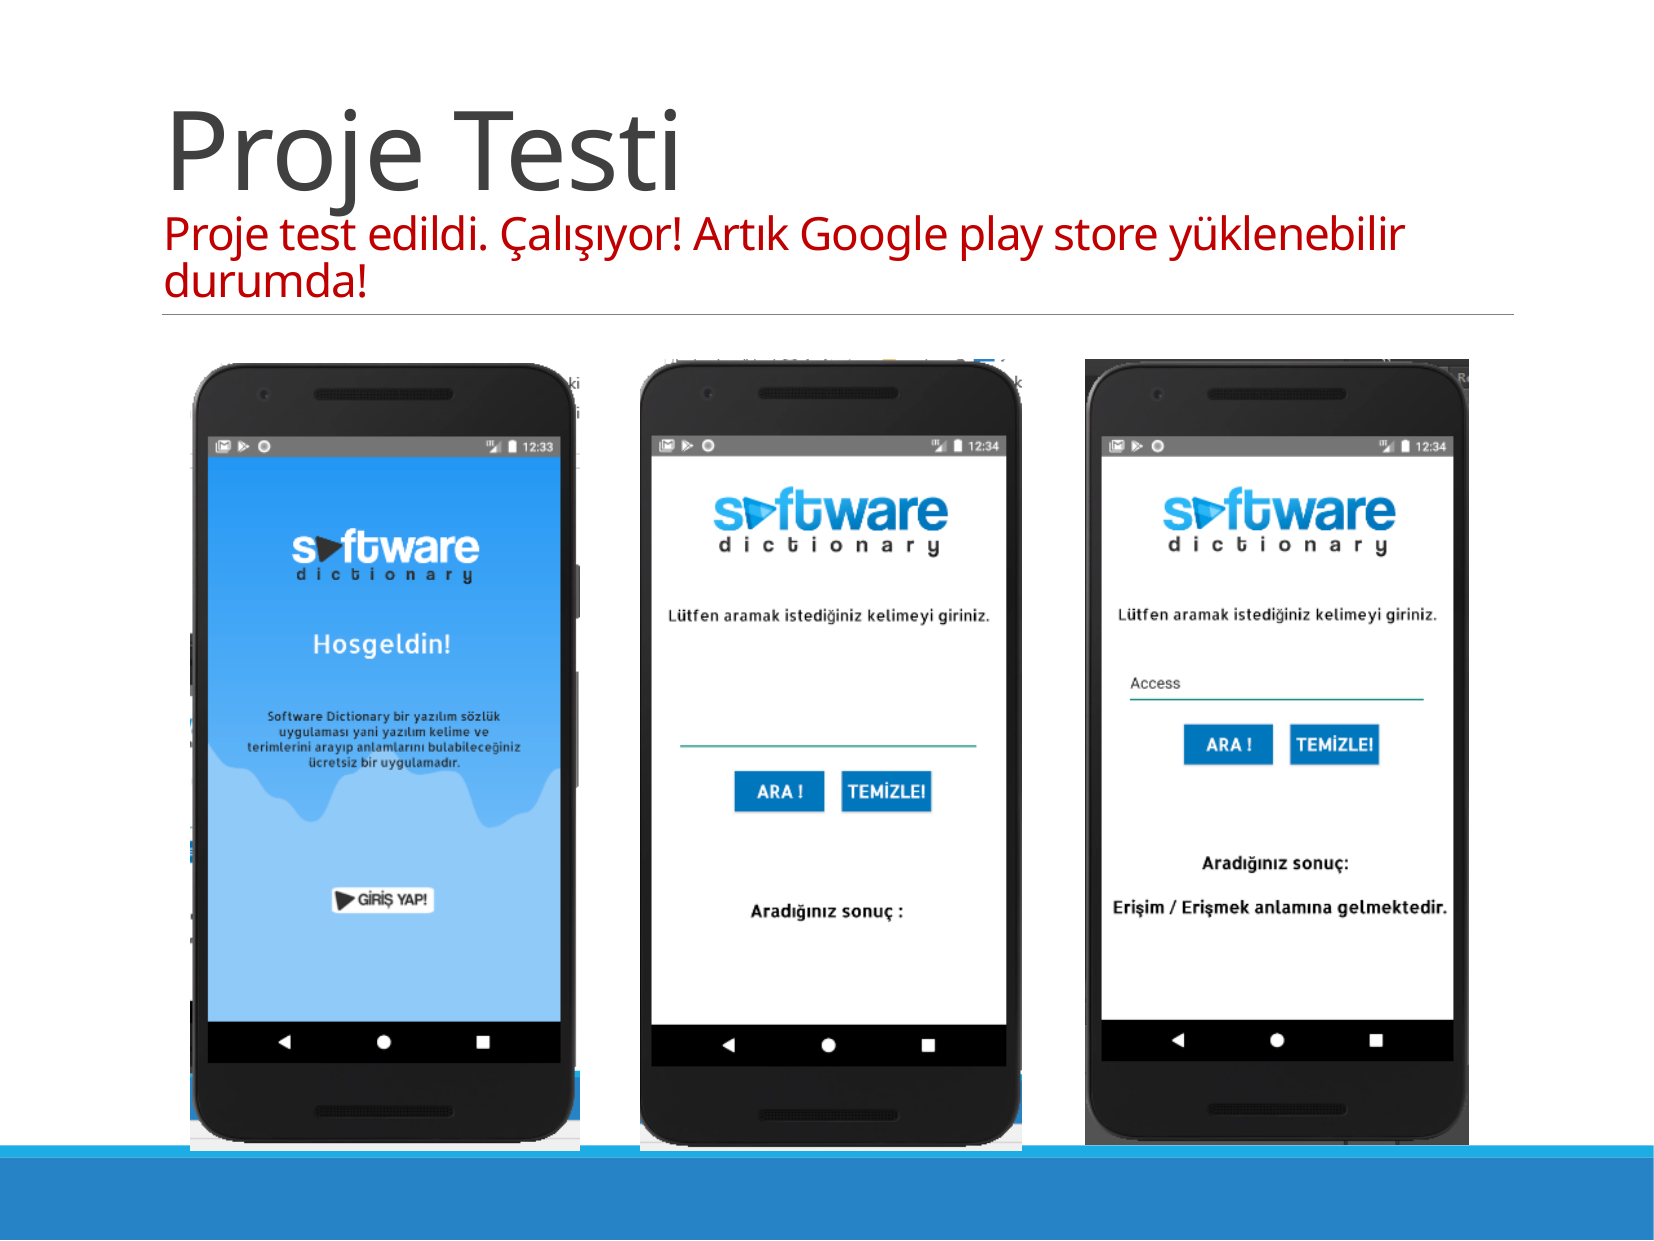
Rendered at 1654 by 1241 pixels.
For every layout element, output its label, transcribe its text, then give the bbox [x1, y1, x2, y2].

picture [639, 359, 1023, 1151]
title Proje Testi Proje test edildi. Çalışıyor! Artık Google play store yüklenebilir durumda! [148, 51, 1513, 315]
picture [1085, 359, 1470, 1145]
picture [189, 363, 580, 1151]
